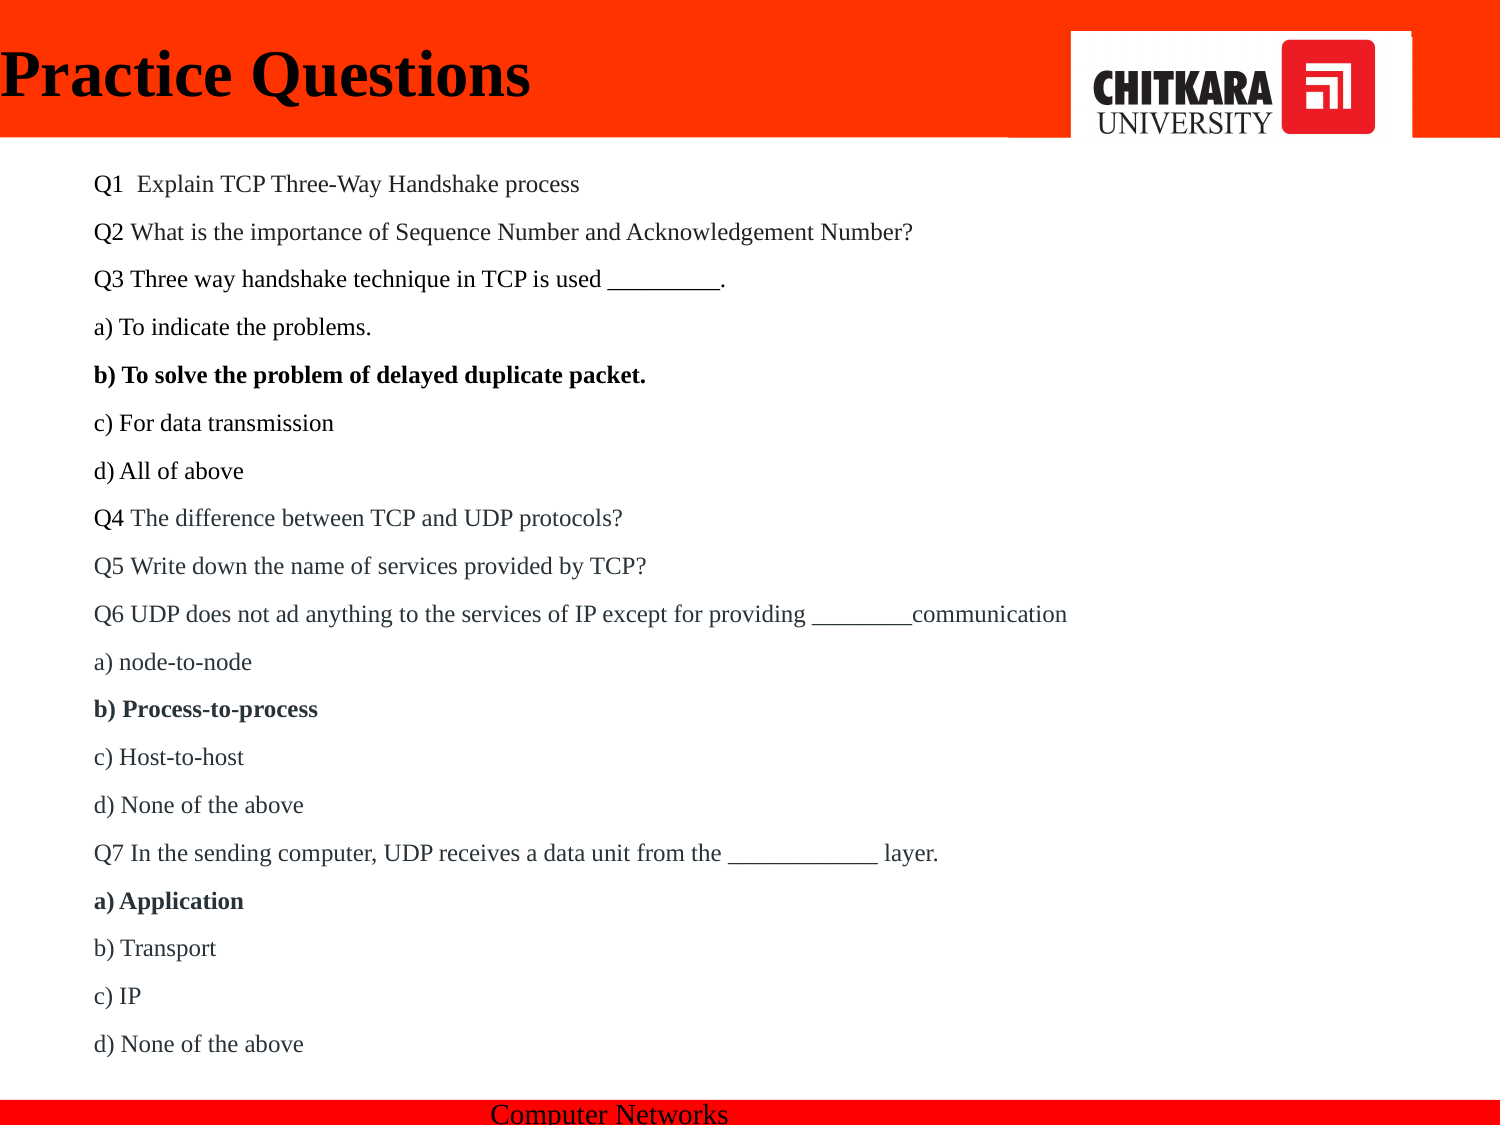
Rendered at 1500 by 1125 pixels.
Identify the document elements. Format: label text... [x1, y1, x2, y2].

title Practice Questions [0, 0, 900, 150]
list Q1 Explain TCP Three-Way Handshake process Q2 What is the importance of Sequence Number and Acknowledgement Number? Q3 Three way handshake technique in TCP is used _________. a) To indicate the problems. b) To solve the problem of delayed duplicate packet. c) For data transmission d) All of above Q4 The difference between TCP and UDP protocols? Q5 Write down the name of services provided by TCP? Q6 UDP does not ad anything to the services of IP except for providing ________communication a) node-to-node b) Process-to-process c) Host-to-host d) None of the above Q7 In the sending computer, UDP receives a data unit from the ____________ layer. a) Application b) Transport c) IP d) None of the above [75, 170, 1465, 1105]
picture [1074, 37, 1390, 138]
footer Computer Networks [0, 1082, 1380, 1125]
